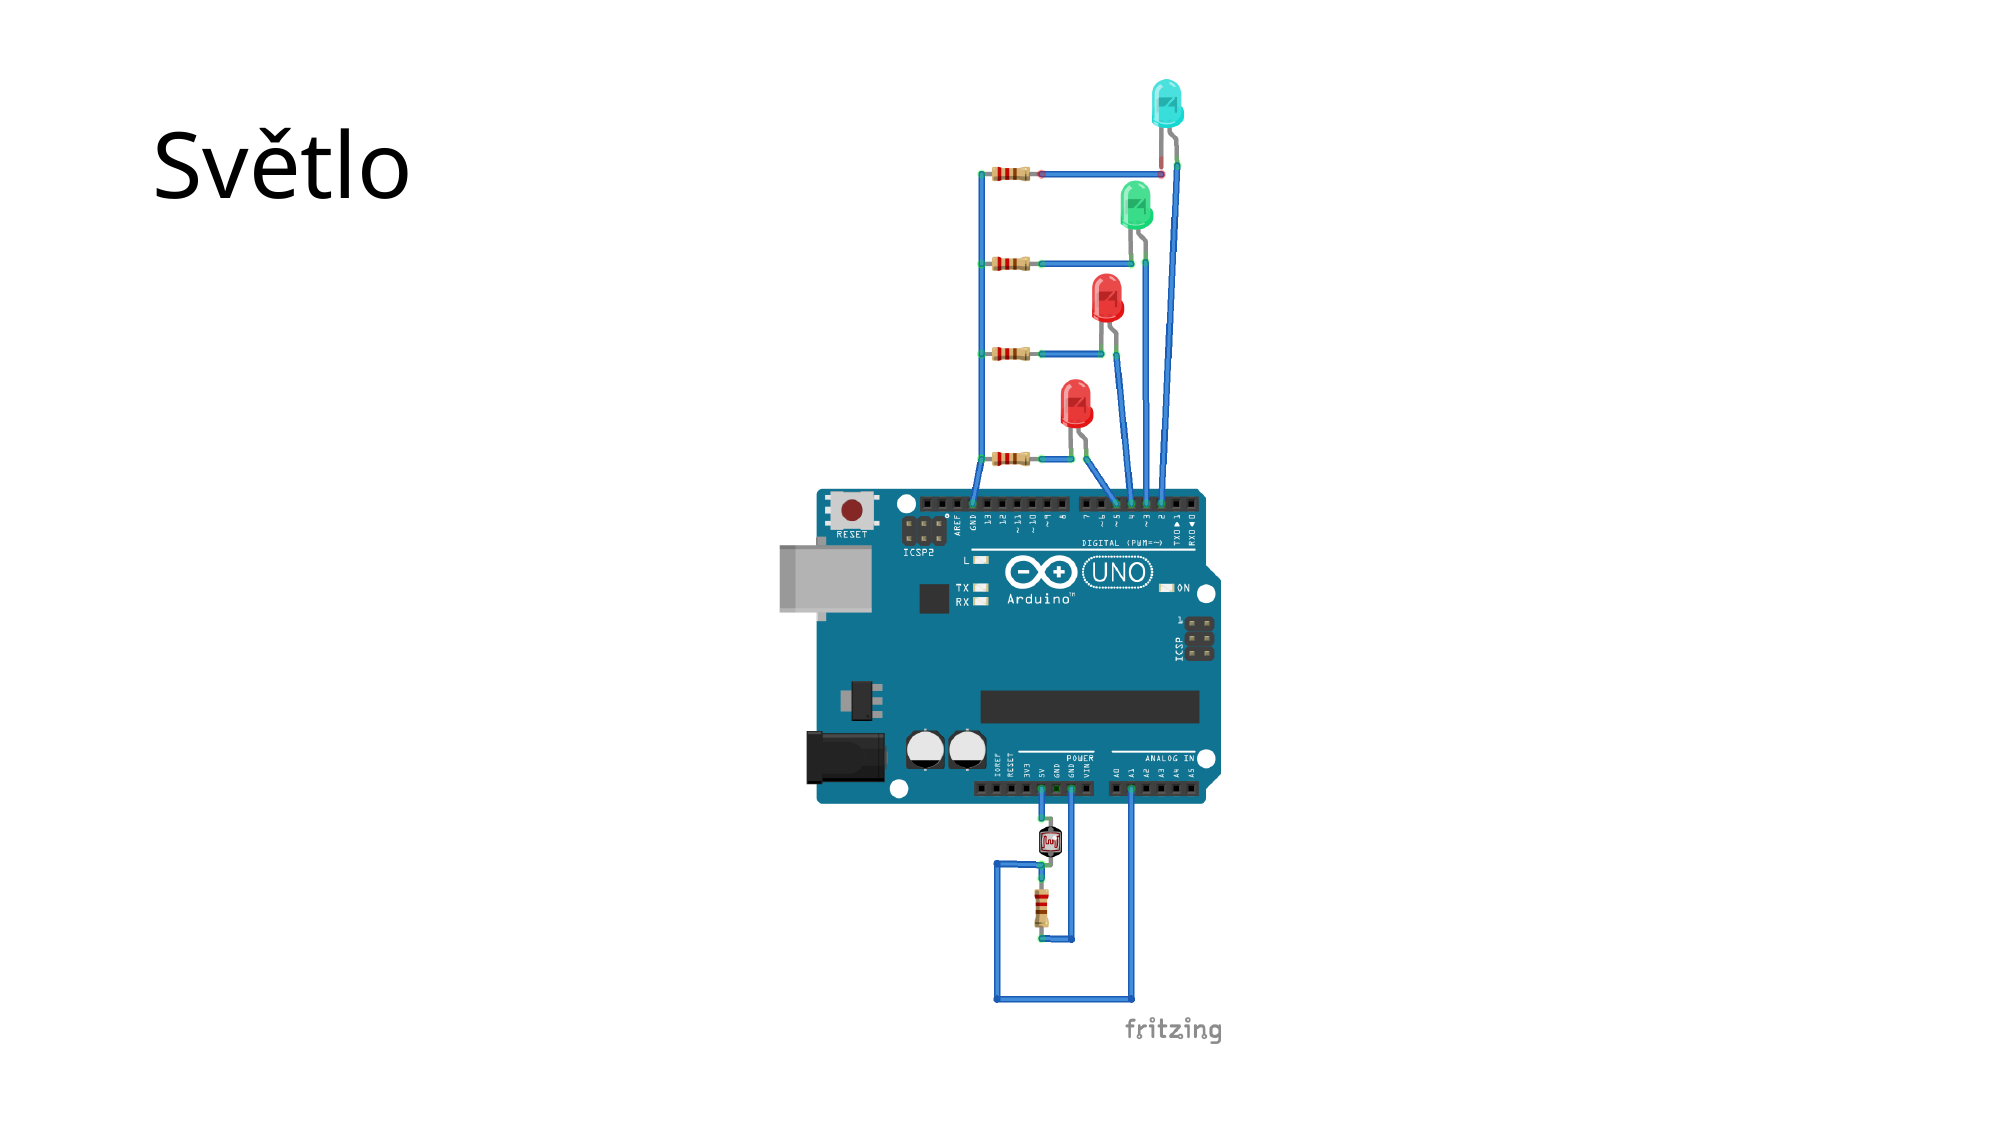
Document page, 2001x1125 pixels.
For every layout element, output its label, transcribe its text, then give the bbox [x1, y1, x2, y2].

picture [779, 79, 1221, 1045]
title Světlo [137, 59, 1863, 278]
